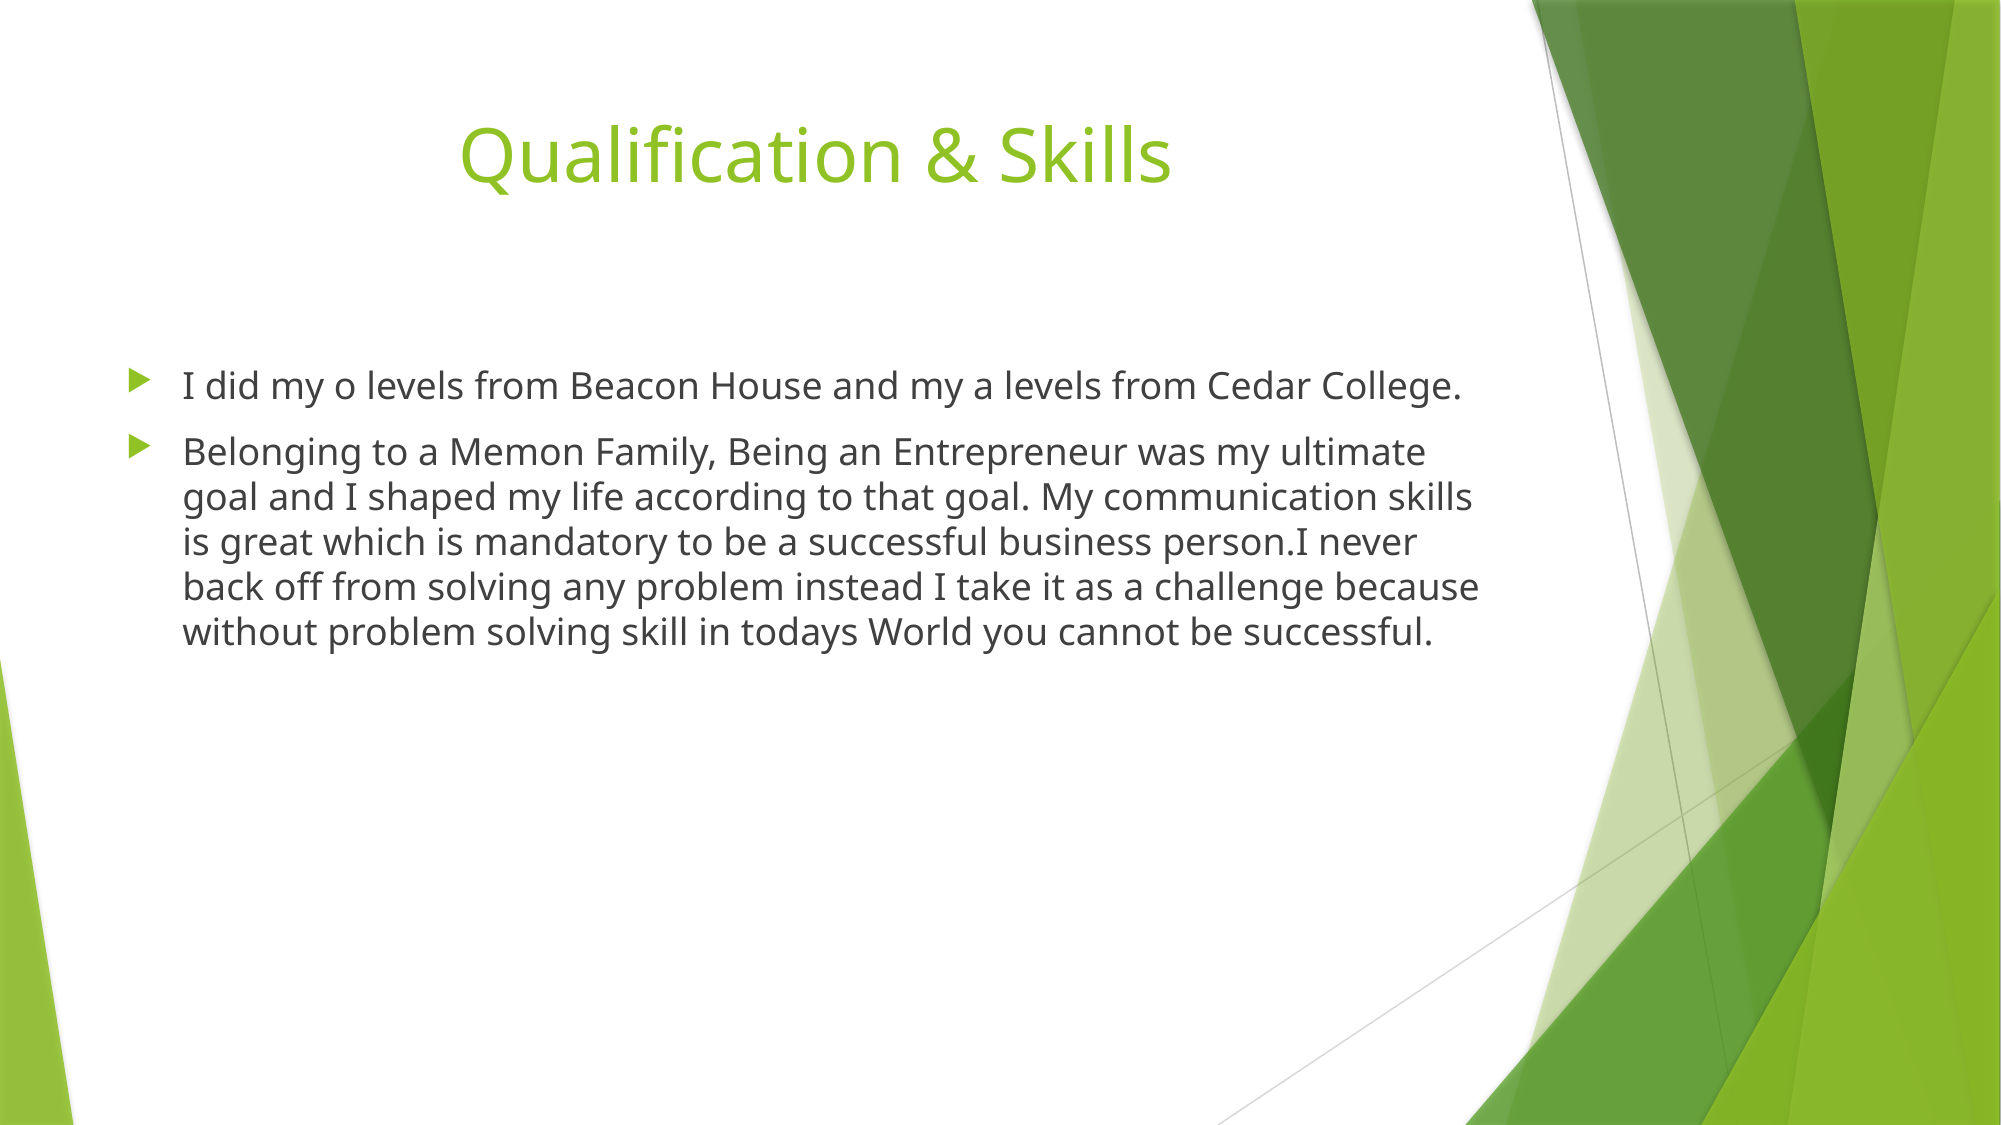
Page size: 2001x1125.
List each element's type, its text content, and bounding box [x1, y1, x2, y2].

title Qualification & Skills [111, 99, 1522, 317]
list I did my o levels from Beacon House and my a levels from Cedar College. Belonging to a Memon Family, Being an Entrepreneur was my ultimate goal and I shaped my life according to that goal. My communication skills is great which is mandatory to be a successful business person.I never back off from solving any problem instead I take it as a challenge because without problem solving skill in todays World you cannot be successful. [111, 354, 1522, 992]
